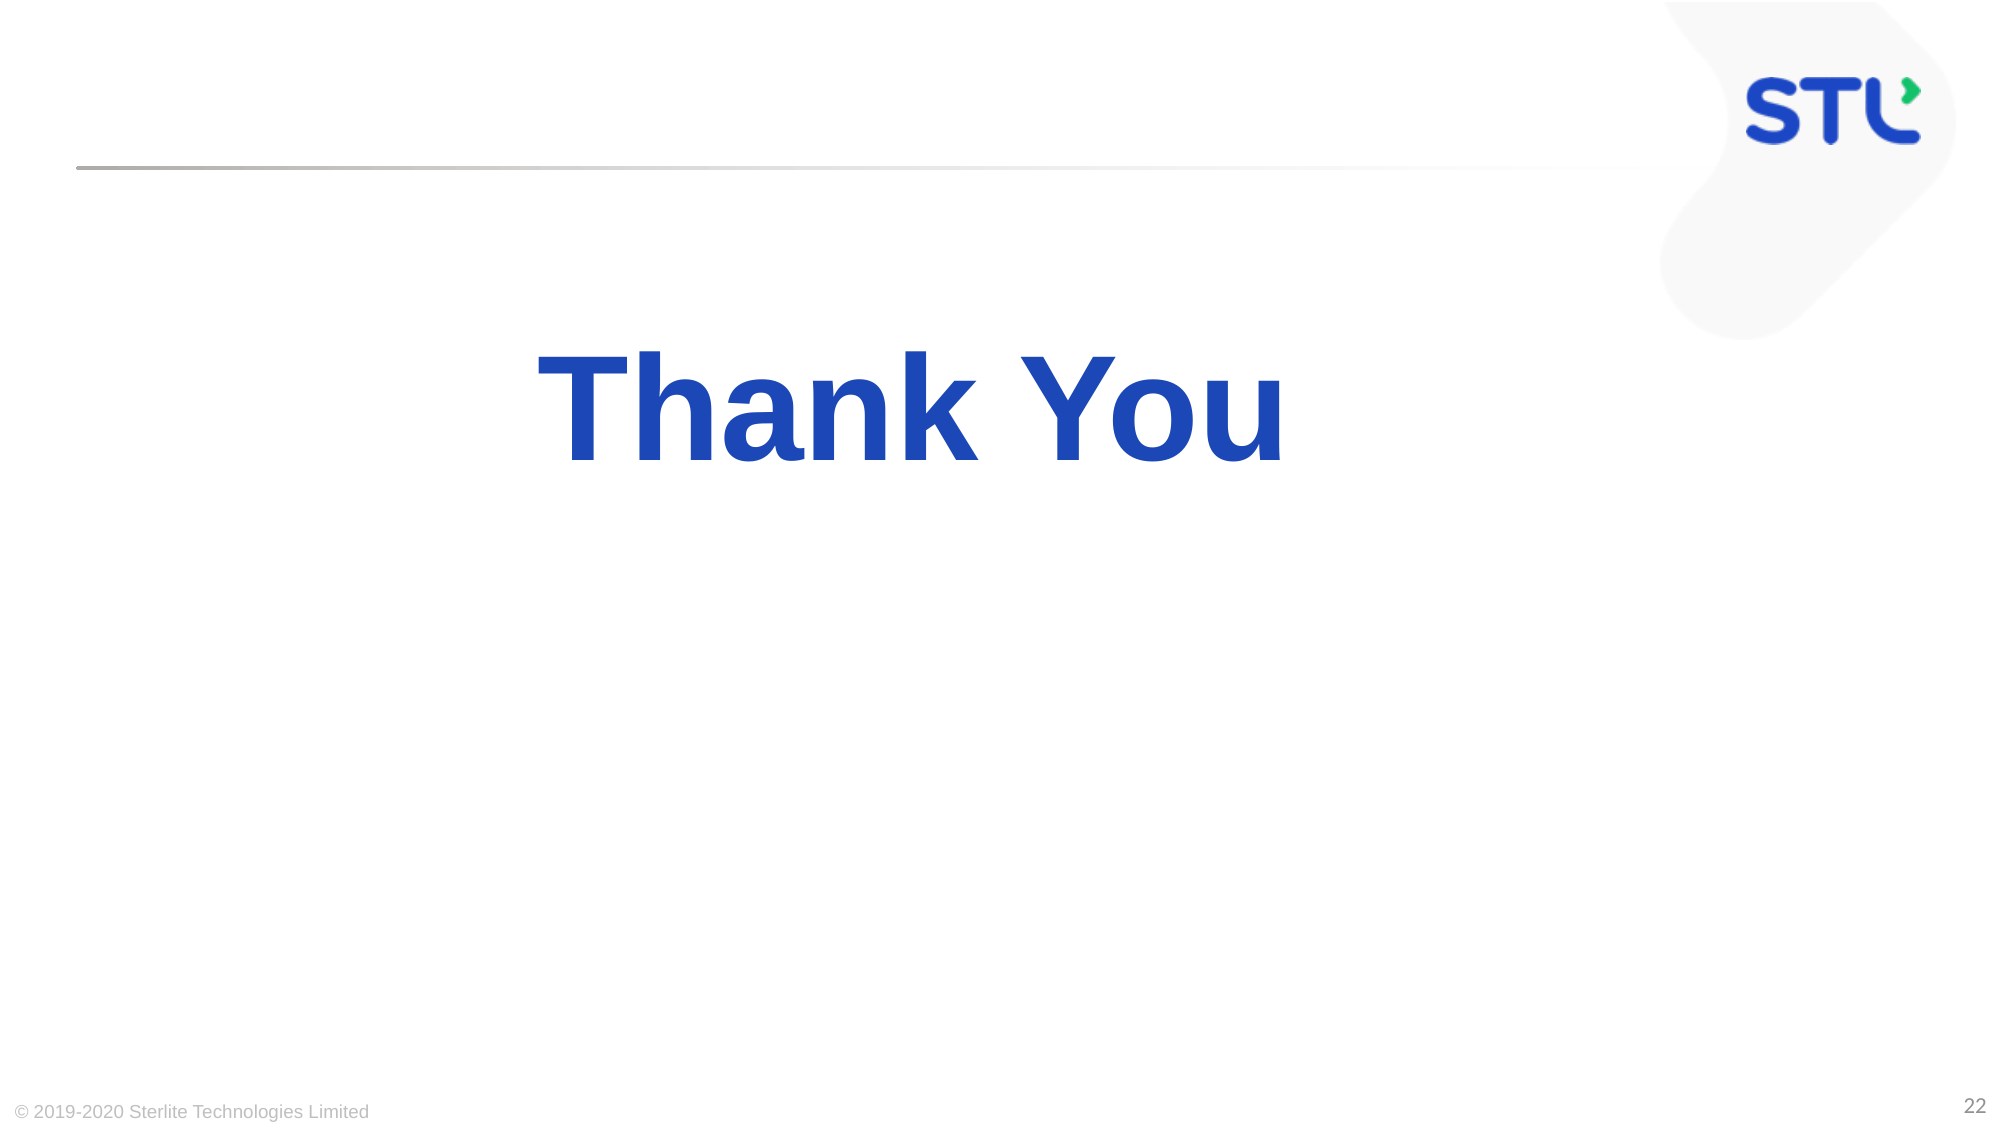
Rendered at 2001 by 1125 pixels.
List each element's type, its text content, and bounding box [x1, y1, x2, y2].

title Thank You [76, 239, 1753, 563]
footer © 2019-2020 Sterlite Technologies Limited [0, 1083, 455, 1125]
picture [1746, 77, 1921, 145]
slide_number 22 [1955, 1083, 1997, 1122]
